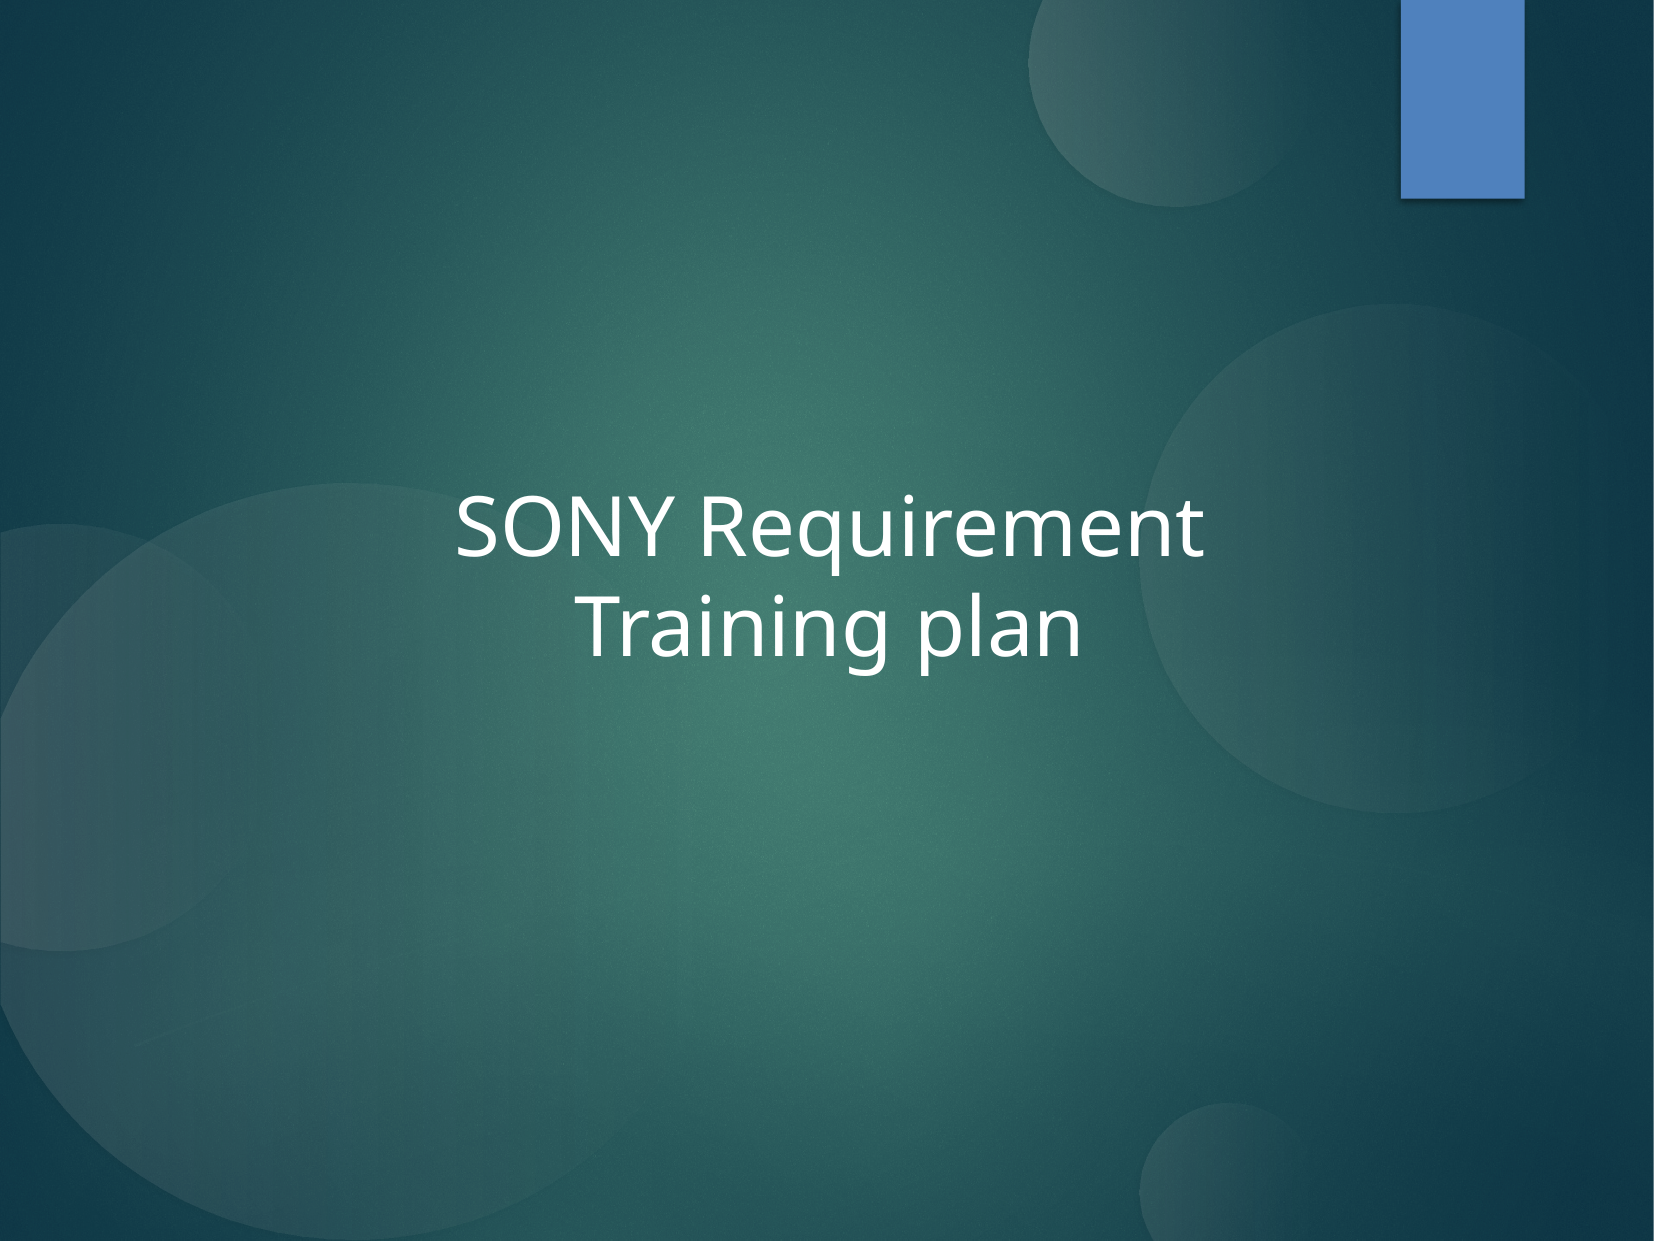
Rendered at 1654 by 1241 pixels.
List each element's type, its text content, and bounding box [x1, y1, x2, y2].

text_box SONY Requirement Training plan [86, 208, 1575, 938]
picture [0, 0, 1654, 1241]
